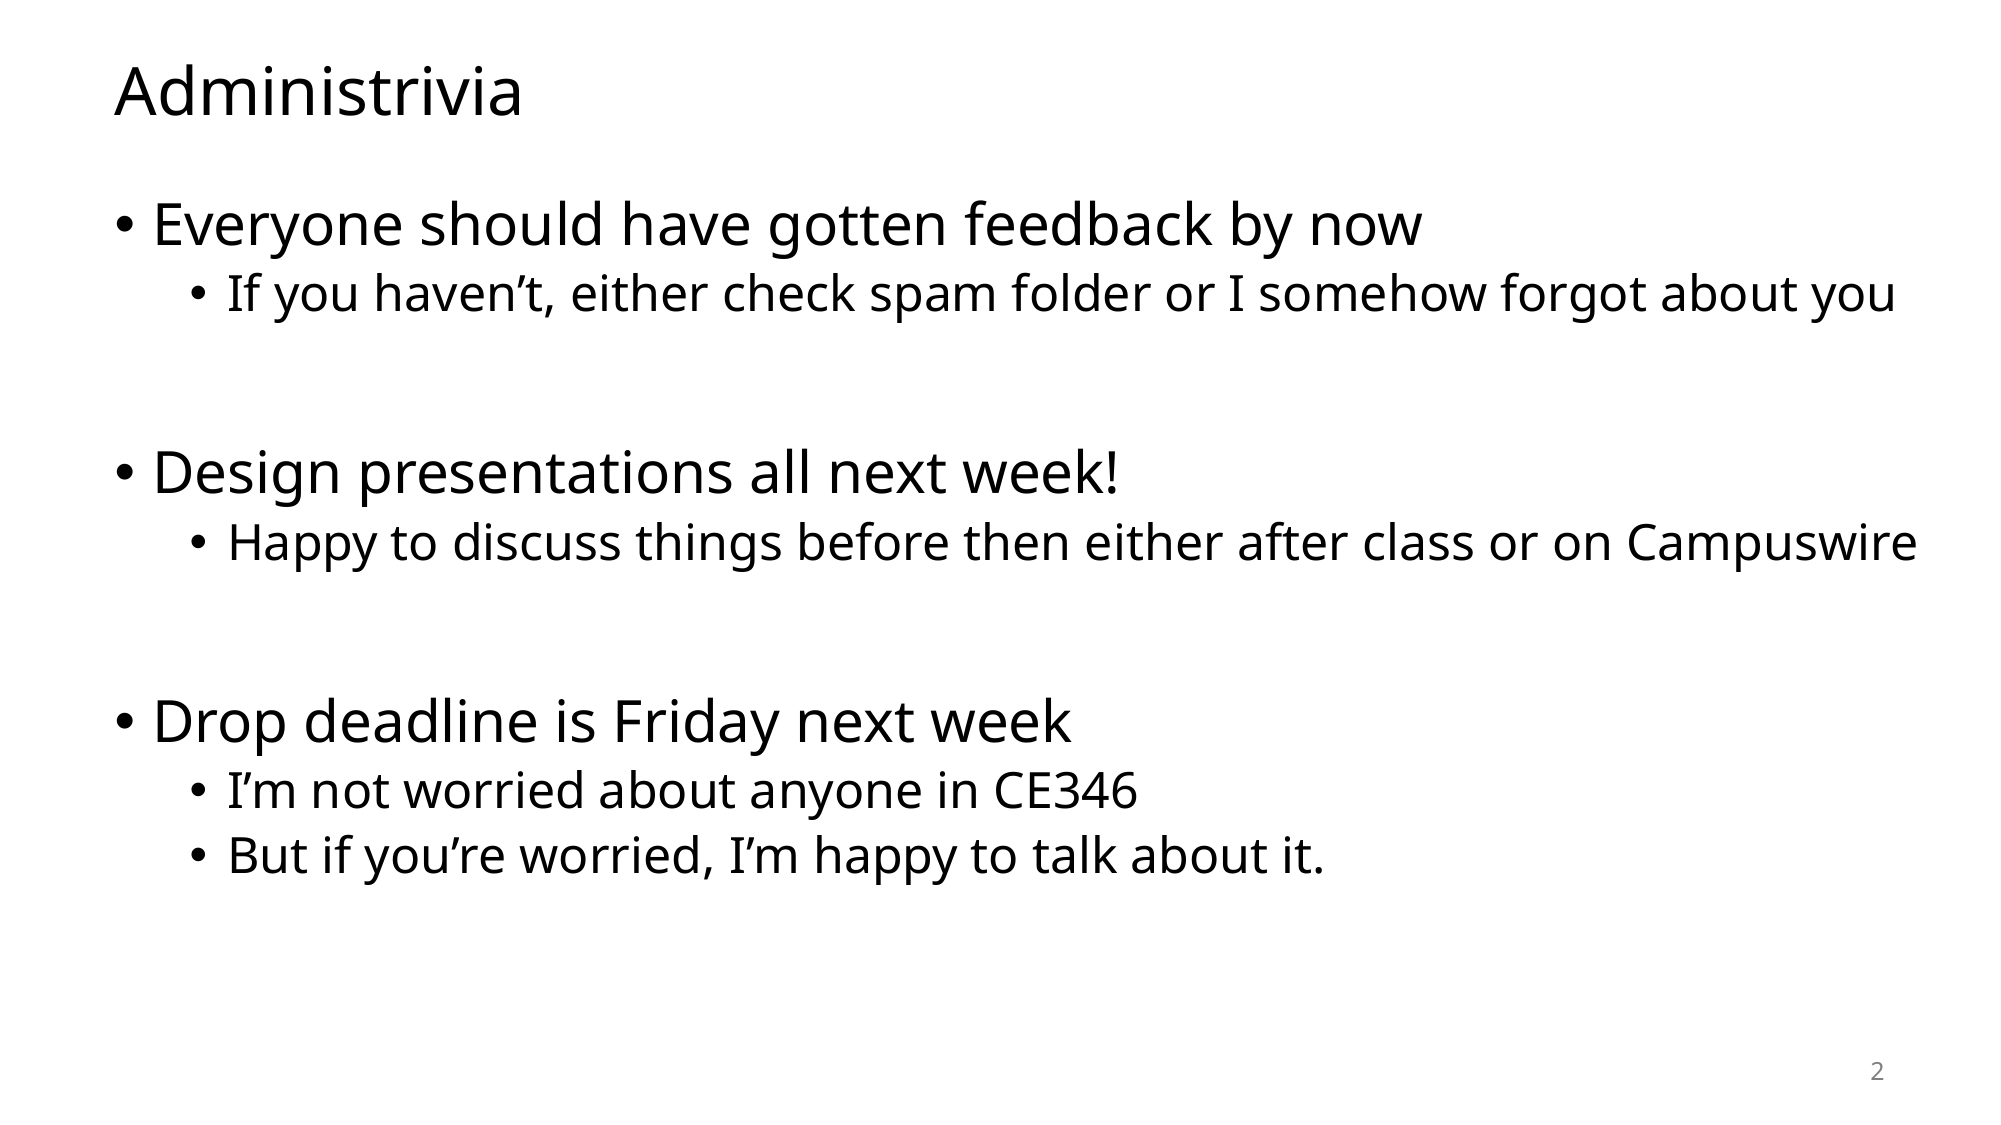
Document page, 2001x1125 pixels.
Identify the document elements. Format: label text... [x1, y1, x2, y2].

slide_number 2 [1749, 1042, 1900, 1103]
title Administrivia [99, 37, 1900, 150]
list Everyone should have gotten feedback by now If you haven’t, either check spam folder or I somehow forgot about you Design presentations all next week! Happy to discuss things before then either after class or on Campuswire Drop deadline is Friday next week I’m not worried about anyone in CE346 But if you’re worried, I’m happy to talk about it. [99, 187, 1946, 1013]
